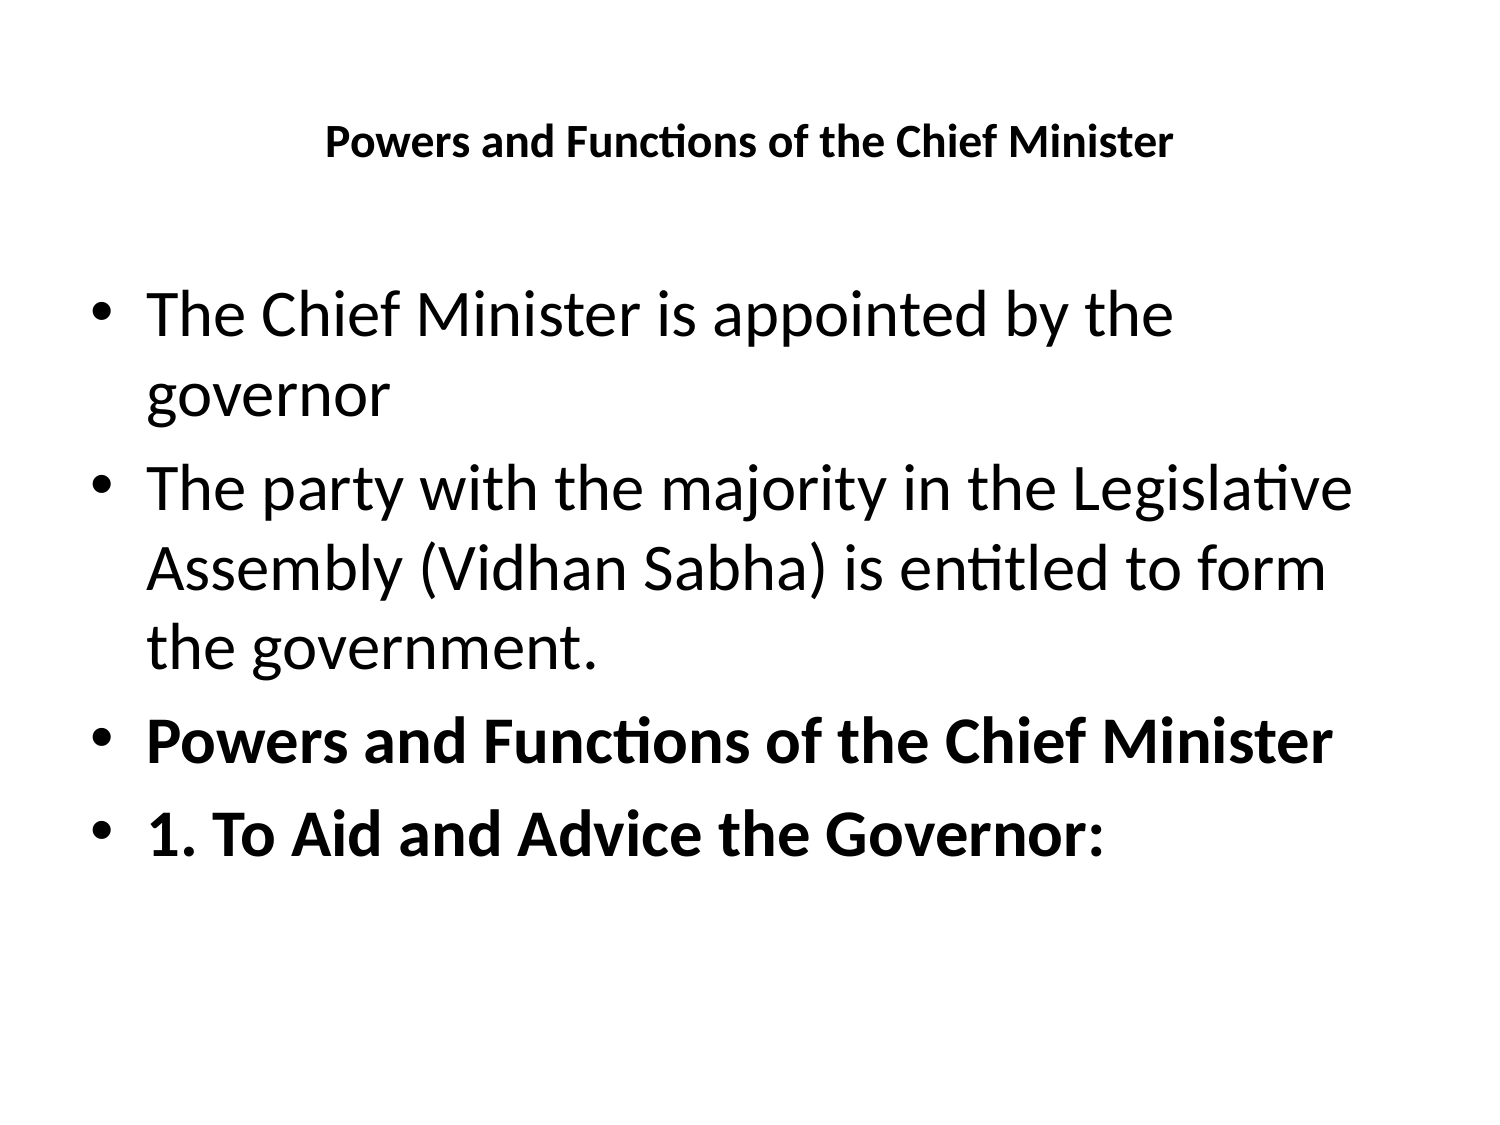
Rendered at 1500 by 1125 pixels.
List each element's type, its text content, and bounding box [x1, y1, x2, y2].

title Powers and Functions of the Chief Minister [75, 45, 1425, 233]
list The Chief Minister is appointed by the governor The party with the majority in the Legislative Assembly (Vidhan Sabha) is entitled to form the government. Powers and Functions of the Chief Minister 1. To Aid and Advice the Governor: [75, 262, 1425, 1005]
